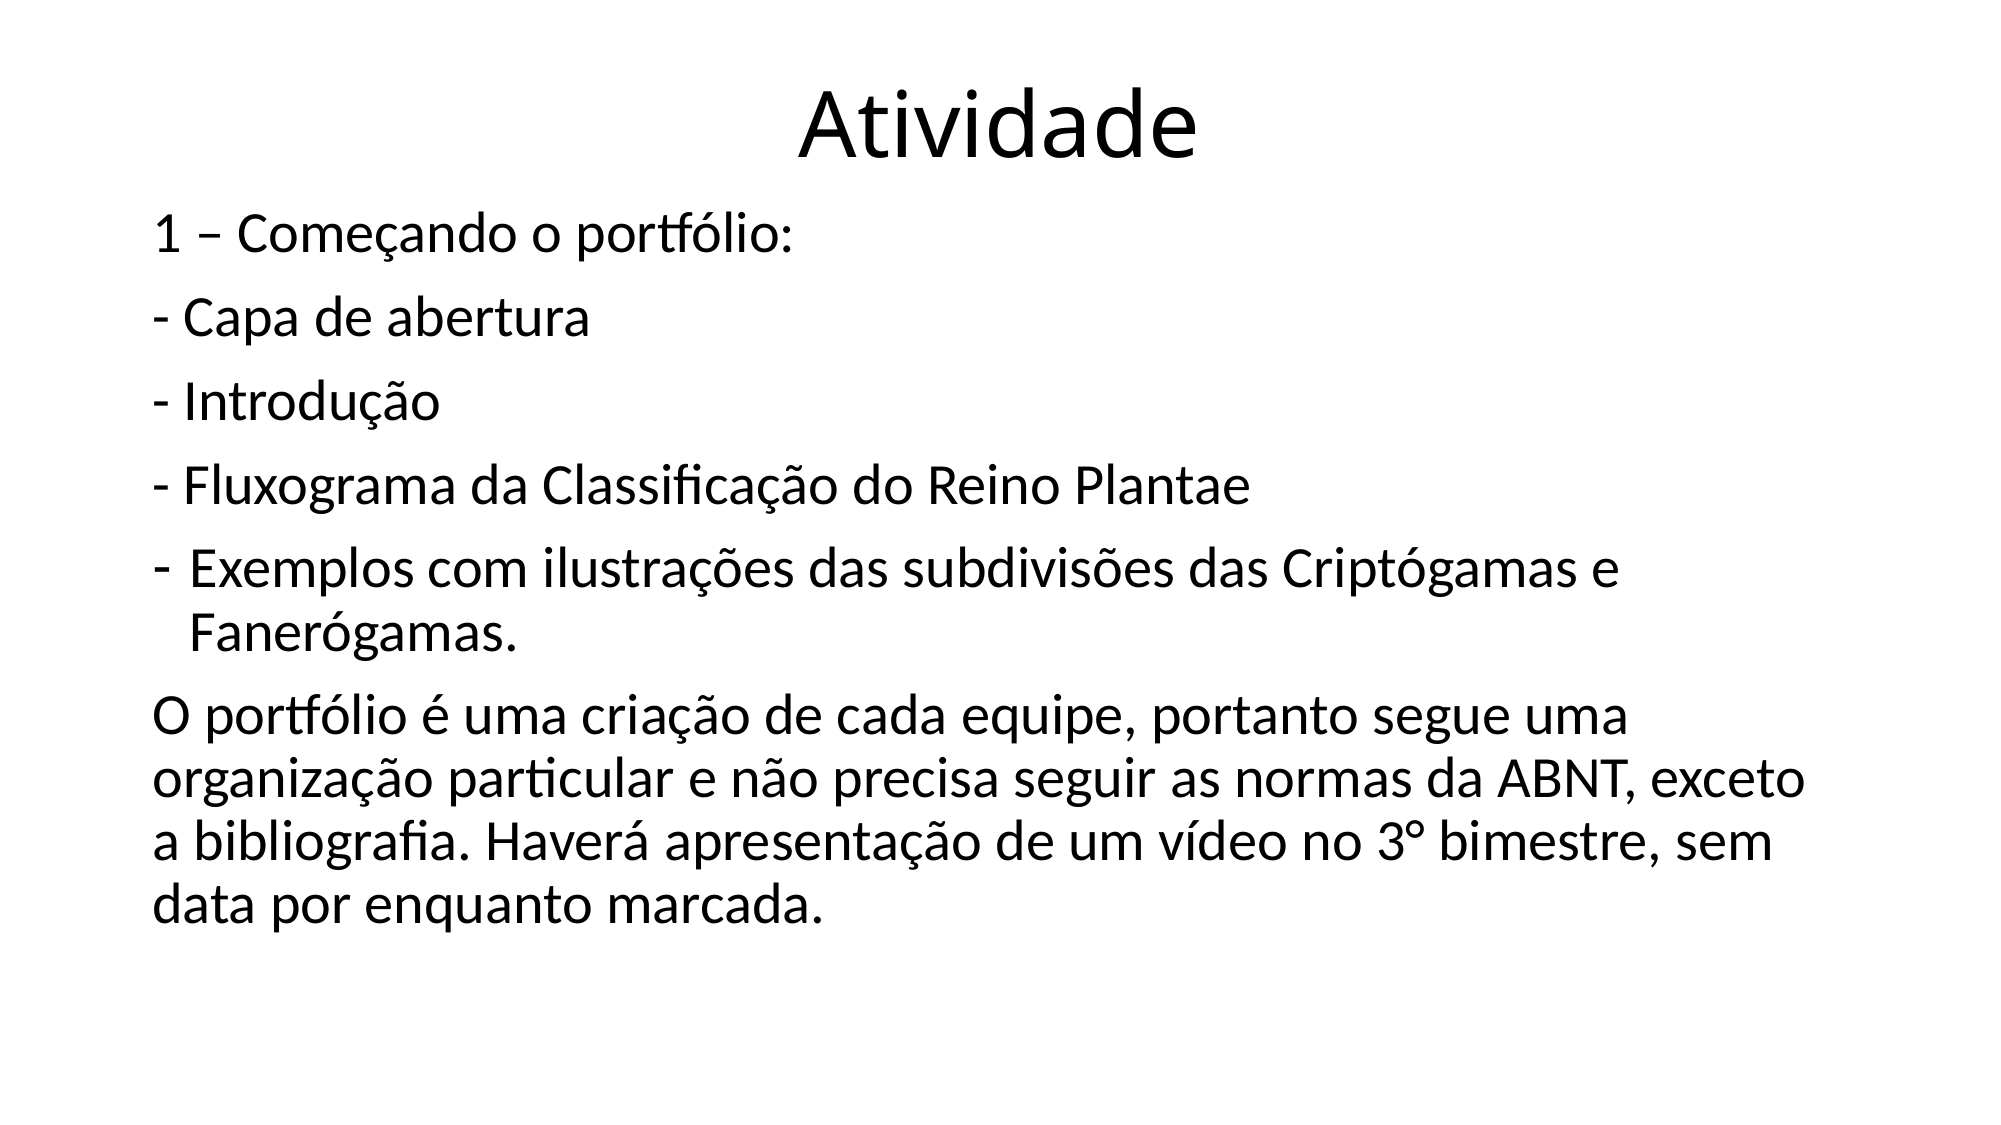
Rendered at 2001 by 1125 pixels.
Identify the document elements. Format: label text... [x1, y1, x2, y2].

list 1 – Começando o portfólio: - Capa de abertura - Introdução - Fluxograma da Classificação do Reino Plantae Exemplos com ilustrações das subdivisões das Criptógamas e Fanerógamas. O portfólio é uma criação de cada equipe, portanto segue uma organização particular e não precisa seguir as normas da ABNT, exceto a bibliografia. Haverá apresentação de um vídeo no 3° bimestre, sem data por enquanto marcada. [137, 195, 1863, 1014]
title Atividade [137, 59, 1863, 195]
